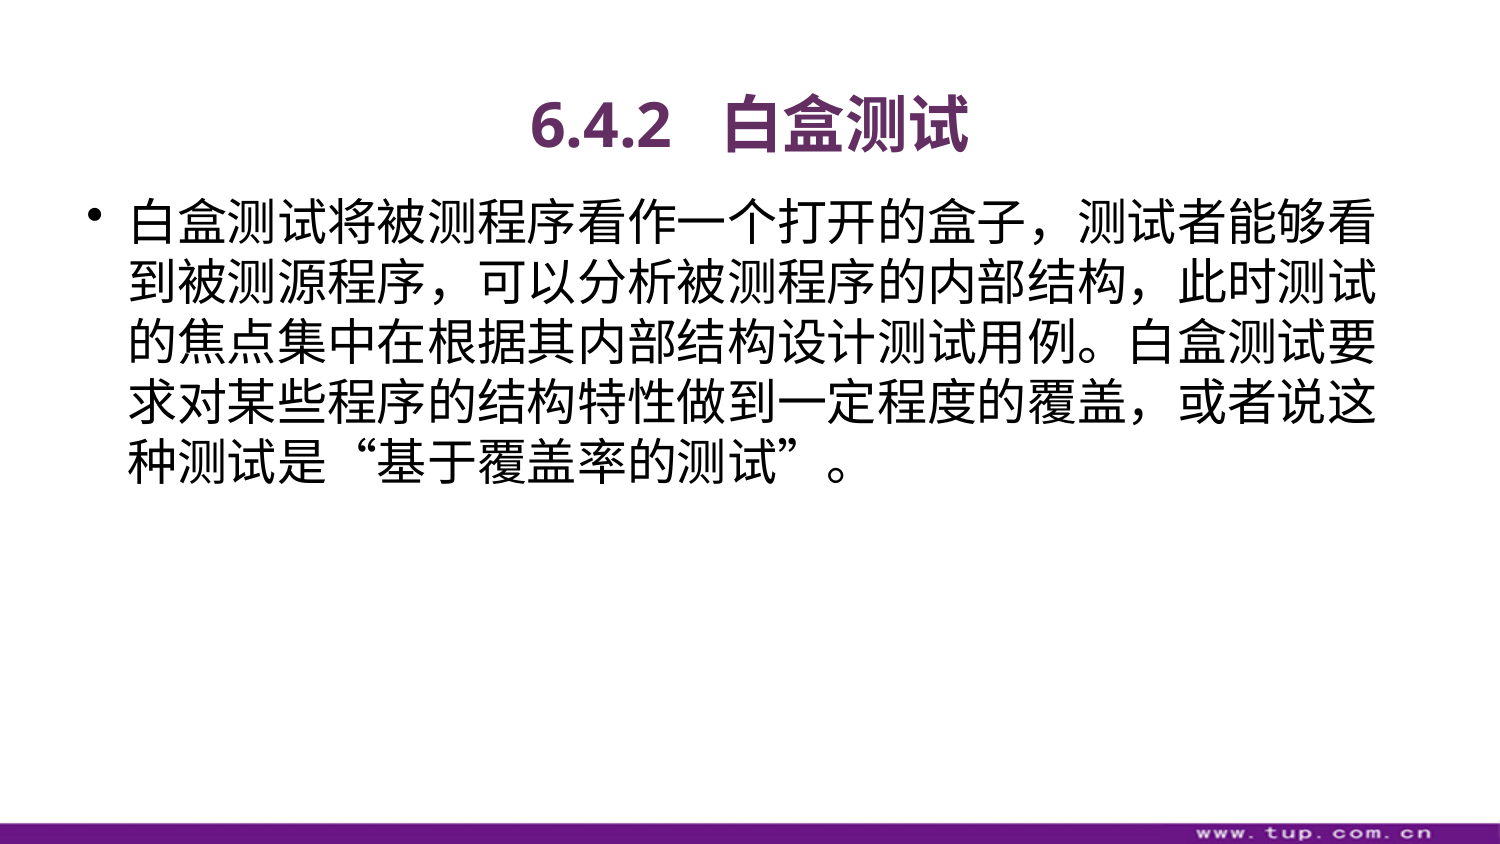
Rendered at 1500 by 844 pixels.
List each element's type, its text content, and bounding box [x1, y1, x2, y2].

title 6.4.2 白盒测试 [75, 79, 1425, 128]
picture [0, 820, 1500, 844]
list 白盒测试将被测程序看作一个打开的盒子，测试者能够看到被测源程序，可以分析被测程序的内部结构，此时测试的焦点集中在根据其内部结构设计测试用例。白盒测试要求对某些程序的结构特性做到一定程度的覆盖，或者说这种测试是“基于覆盖率的测试”。 [75, 185, 1425, 742]
